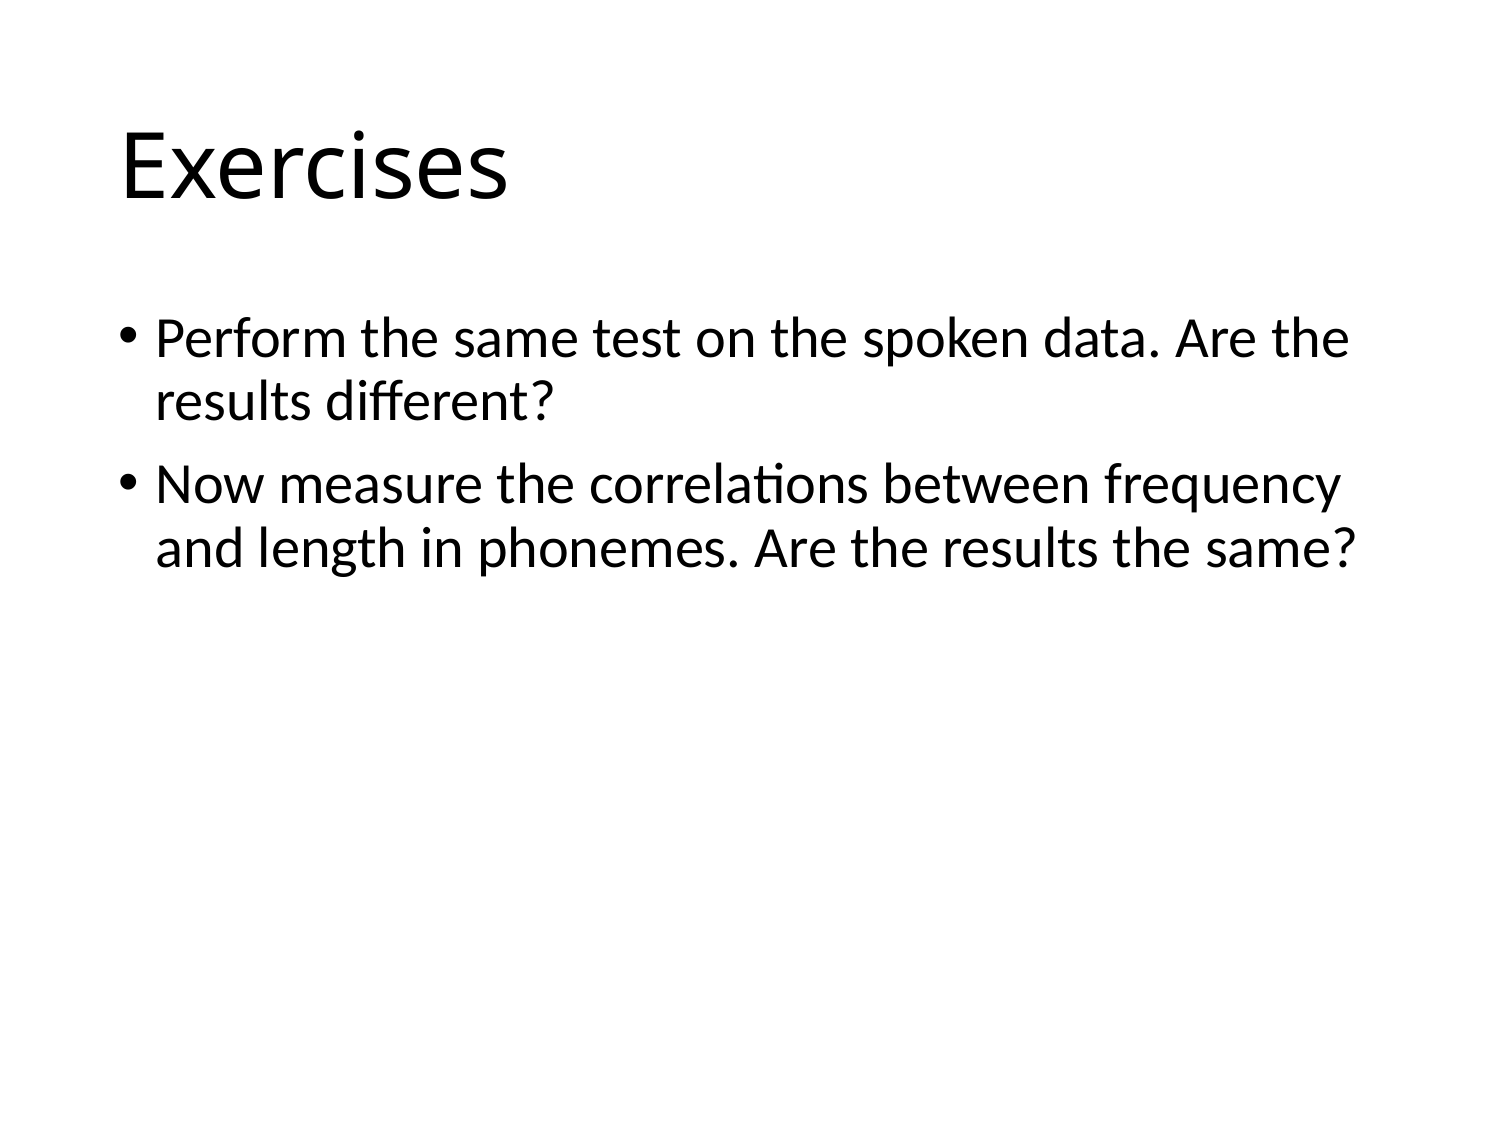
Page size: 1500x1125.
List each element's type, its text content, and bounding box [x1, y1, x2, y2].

title Exercises [103, 59, 1397, 278]
list Perform the same test on the spoken data. Are the results different? Now measure the correlations between frequency and length in phonemes. Are the results the same? [103, 299, 1397, 1014]
